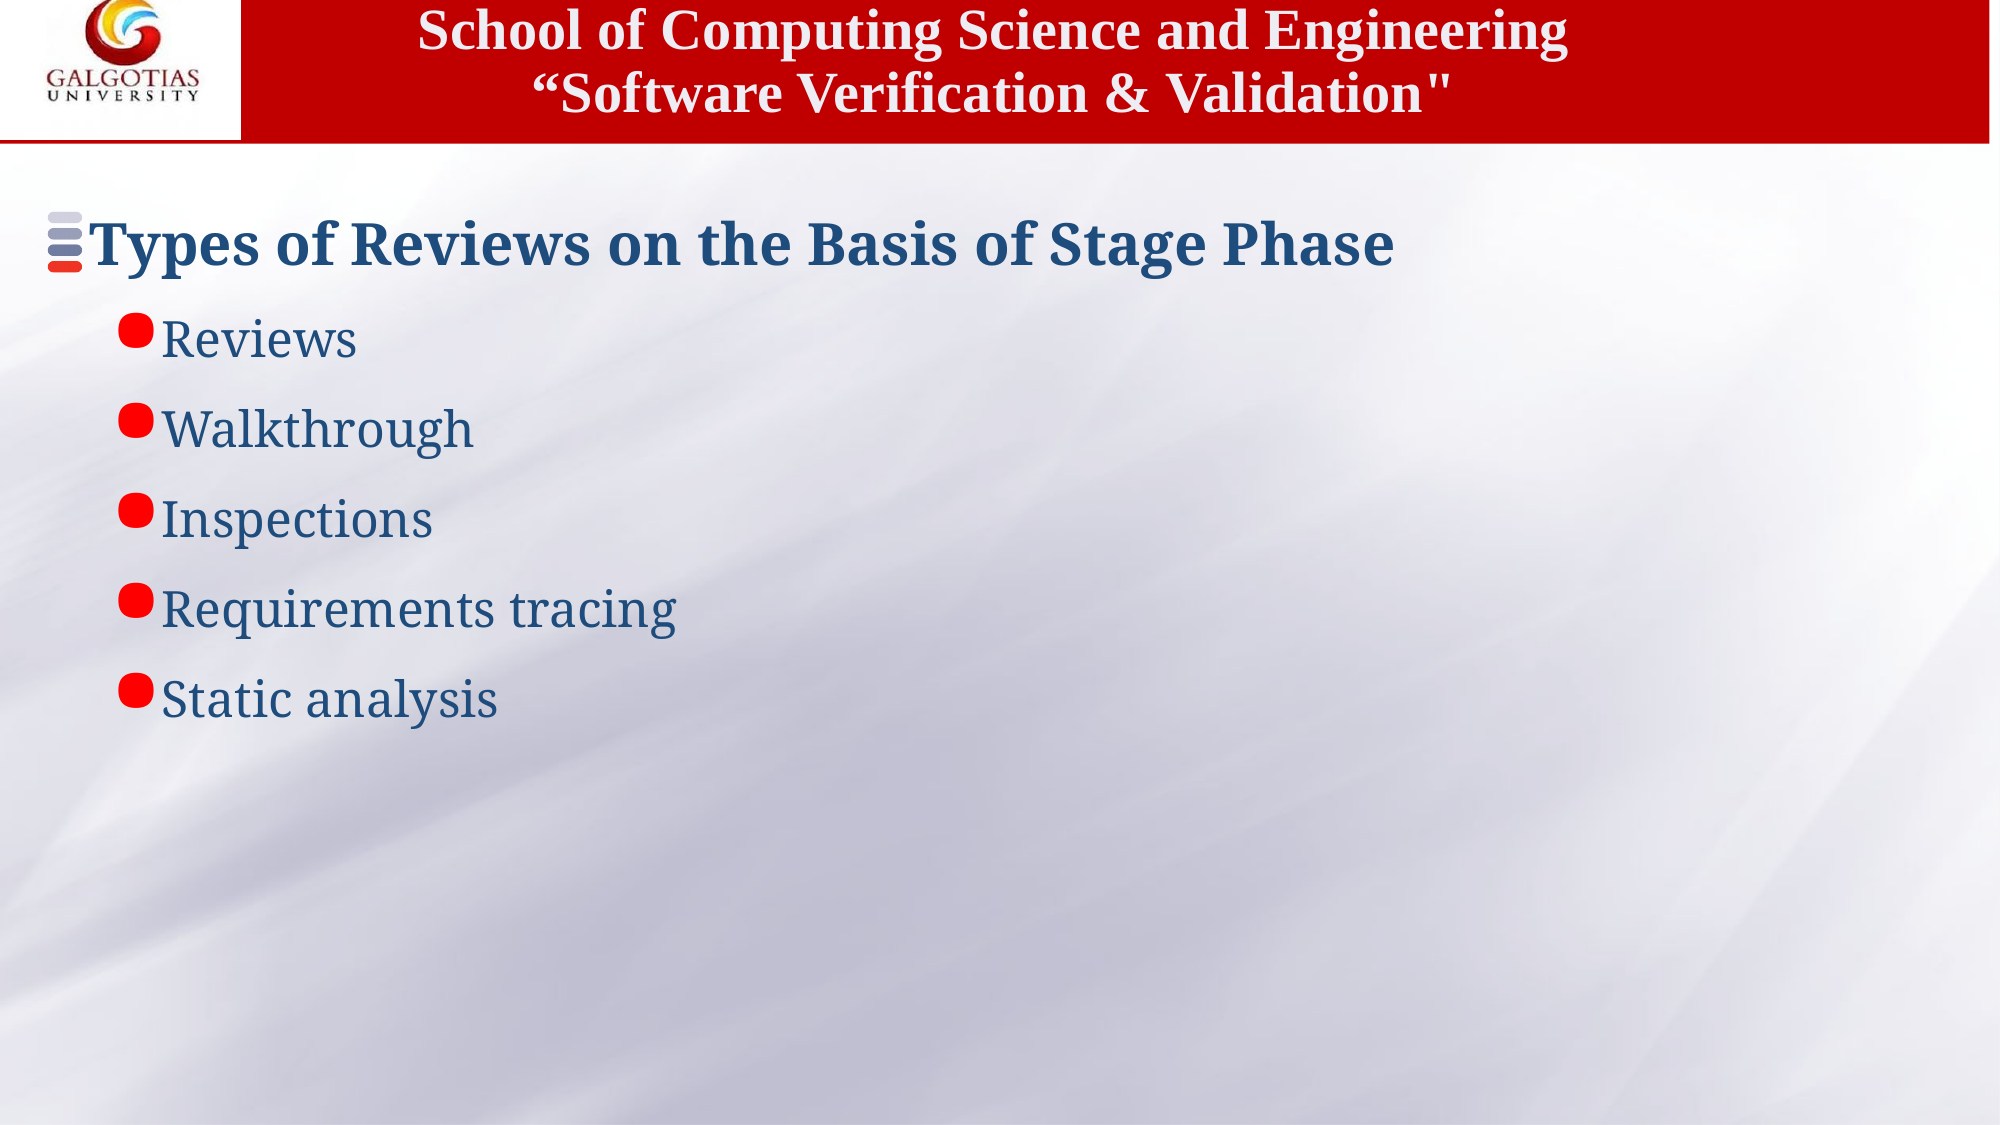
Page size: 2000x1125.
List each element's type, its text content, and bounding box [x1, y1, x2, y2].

picture [0, 0, 2000, 1125]
list Types of Reviews on the Basis of Stage Phase Reviews Walkthrough Inspections Requirements tracing Static analysis [31, 164, 1957, 1078]
text_box School of Computing Science and Engineering “Software Verification & Validation" [244, 0, 1990, 144]
picture [0, 0, 241, 140]
